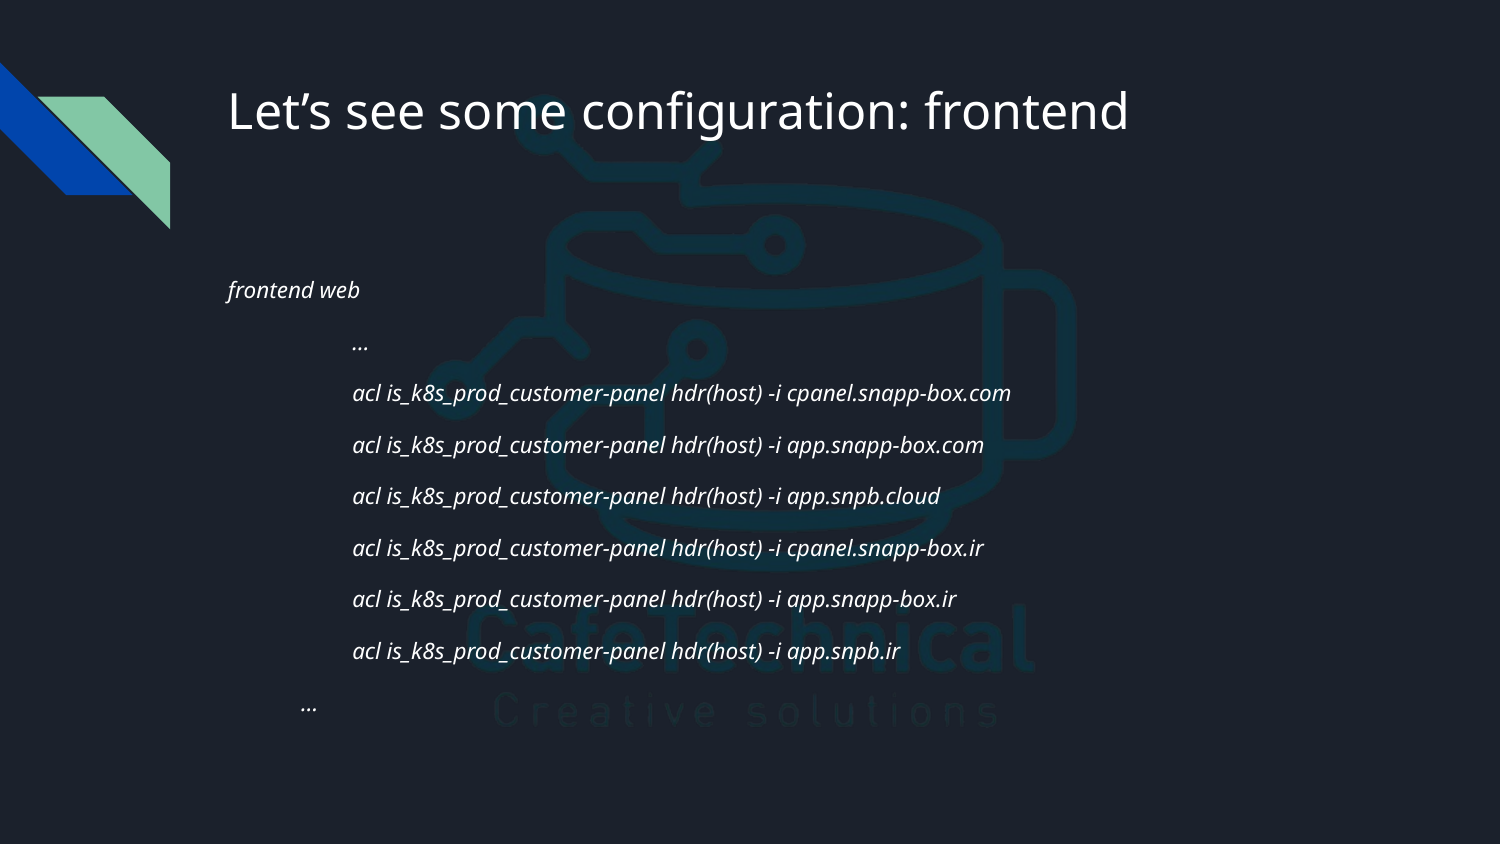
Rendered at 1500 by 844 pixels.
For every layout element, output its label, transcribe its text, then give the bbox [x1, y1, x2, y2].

list frontend web … acl is_k8s_prod_customer-panel hdr(host) -i cpanel.snapp-box.com acl is_k8s_prod_customer-panel hdr(host) -i app.snapp-box.com acl is_k8s_prod_customer-panel hdr(host) -i app.snpb.cloud acl is_k8s_prod_customer-panel hdr(host) -i cpanel.snapp-box.ir acl is_k8s_prod_customer-panel hdr(host) -i app.snapp-box.ir acl is_k8s_prod_customer-panel hdr(host) -i app.snpb.ir … [212, 257, 1368, 735]
title Let’s see some configuration: frontend [212, 64, 1368, 215]
